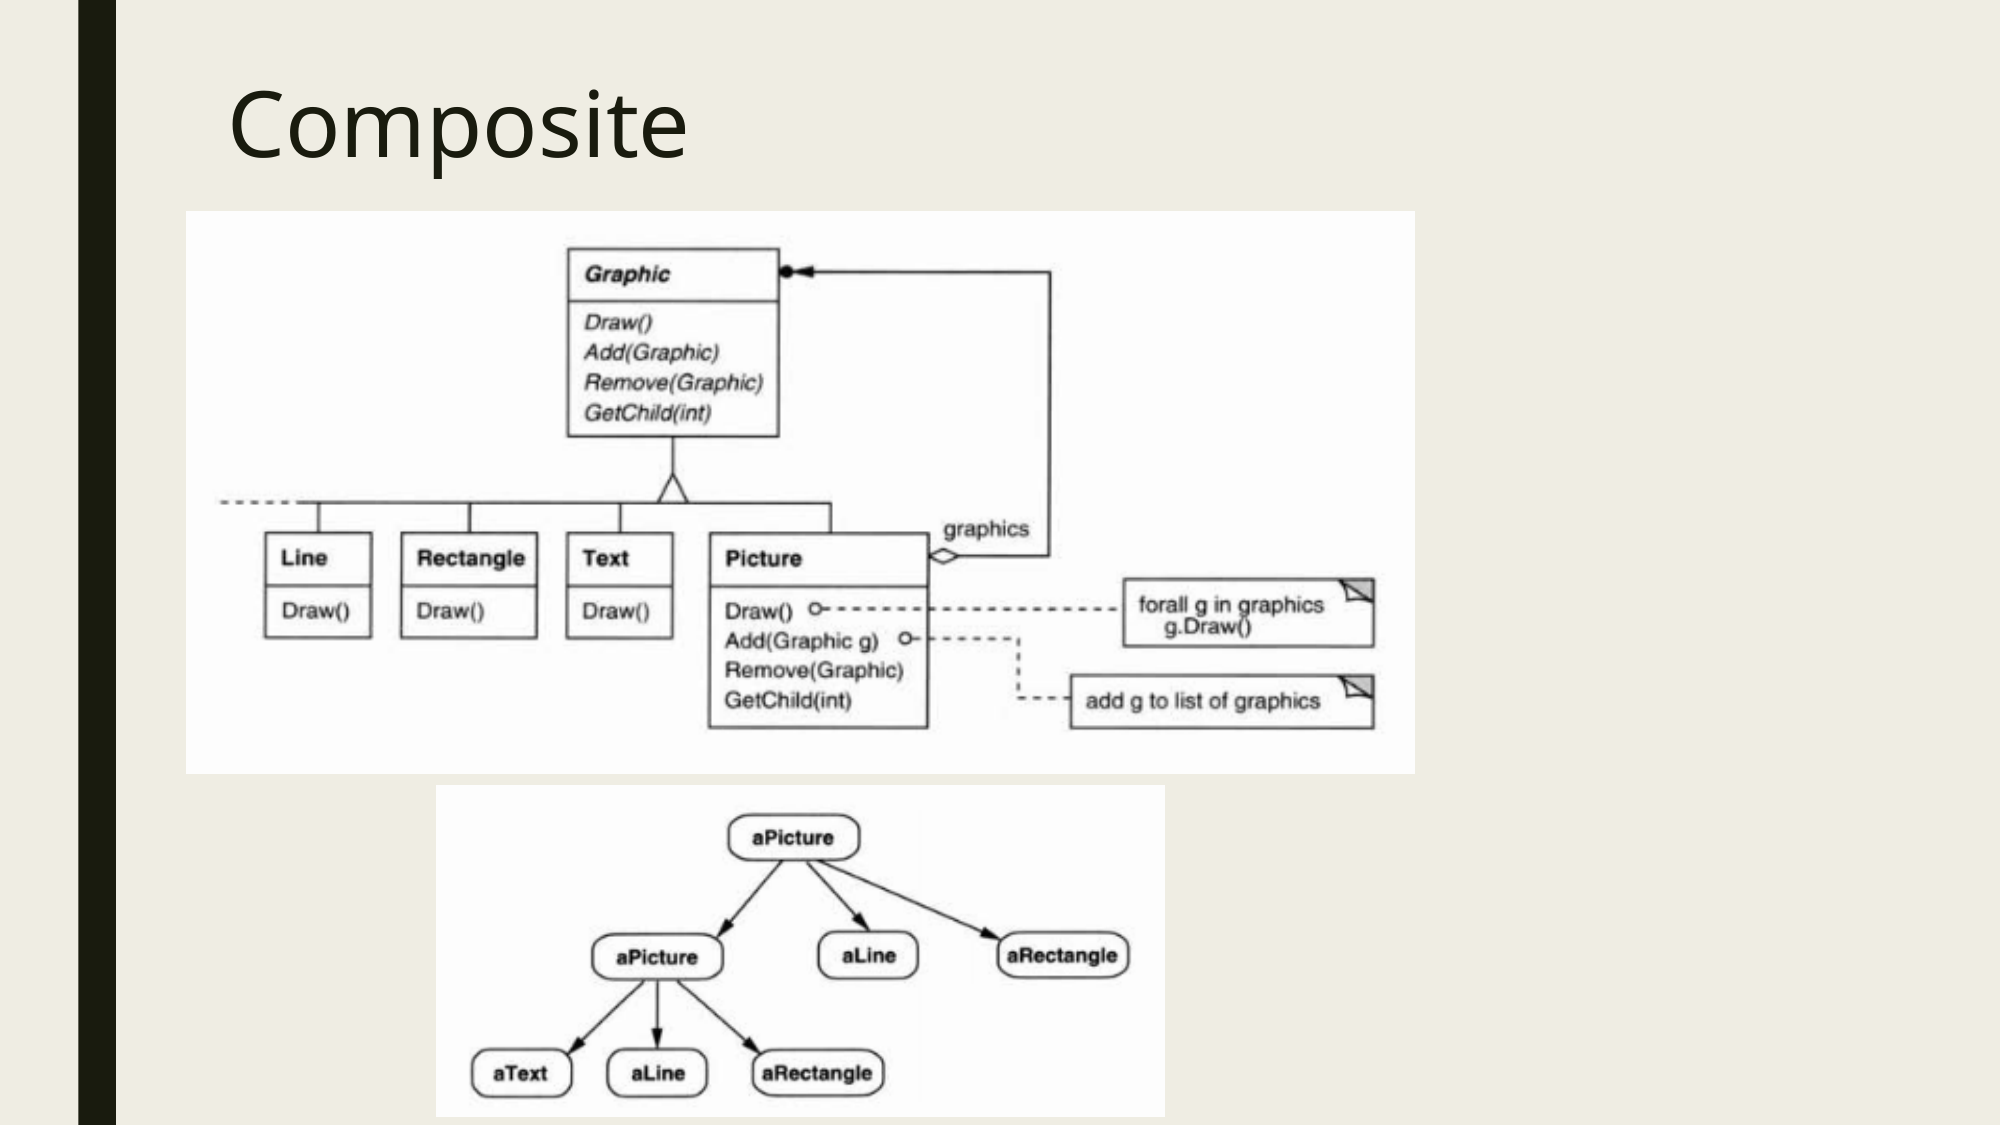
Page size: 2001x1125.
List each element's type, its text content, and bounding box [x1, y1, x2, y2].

title Composite [212, 72, 1788, 316]
picture [436, 785, 1165, 1117]
picture [186, 211, 1415, 775]
